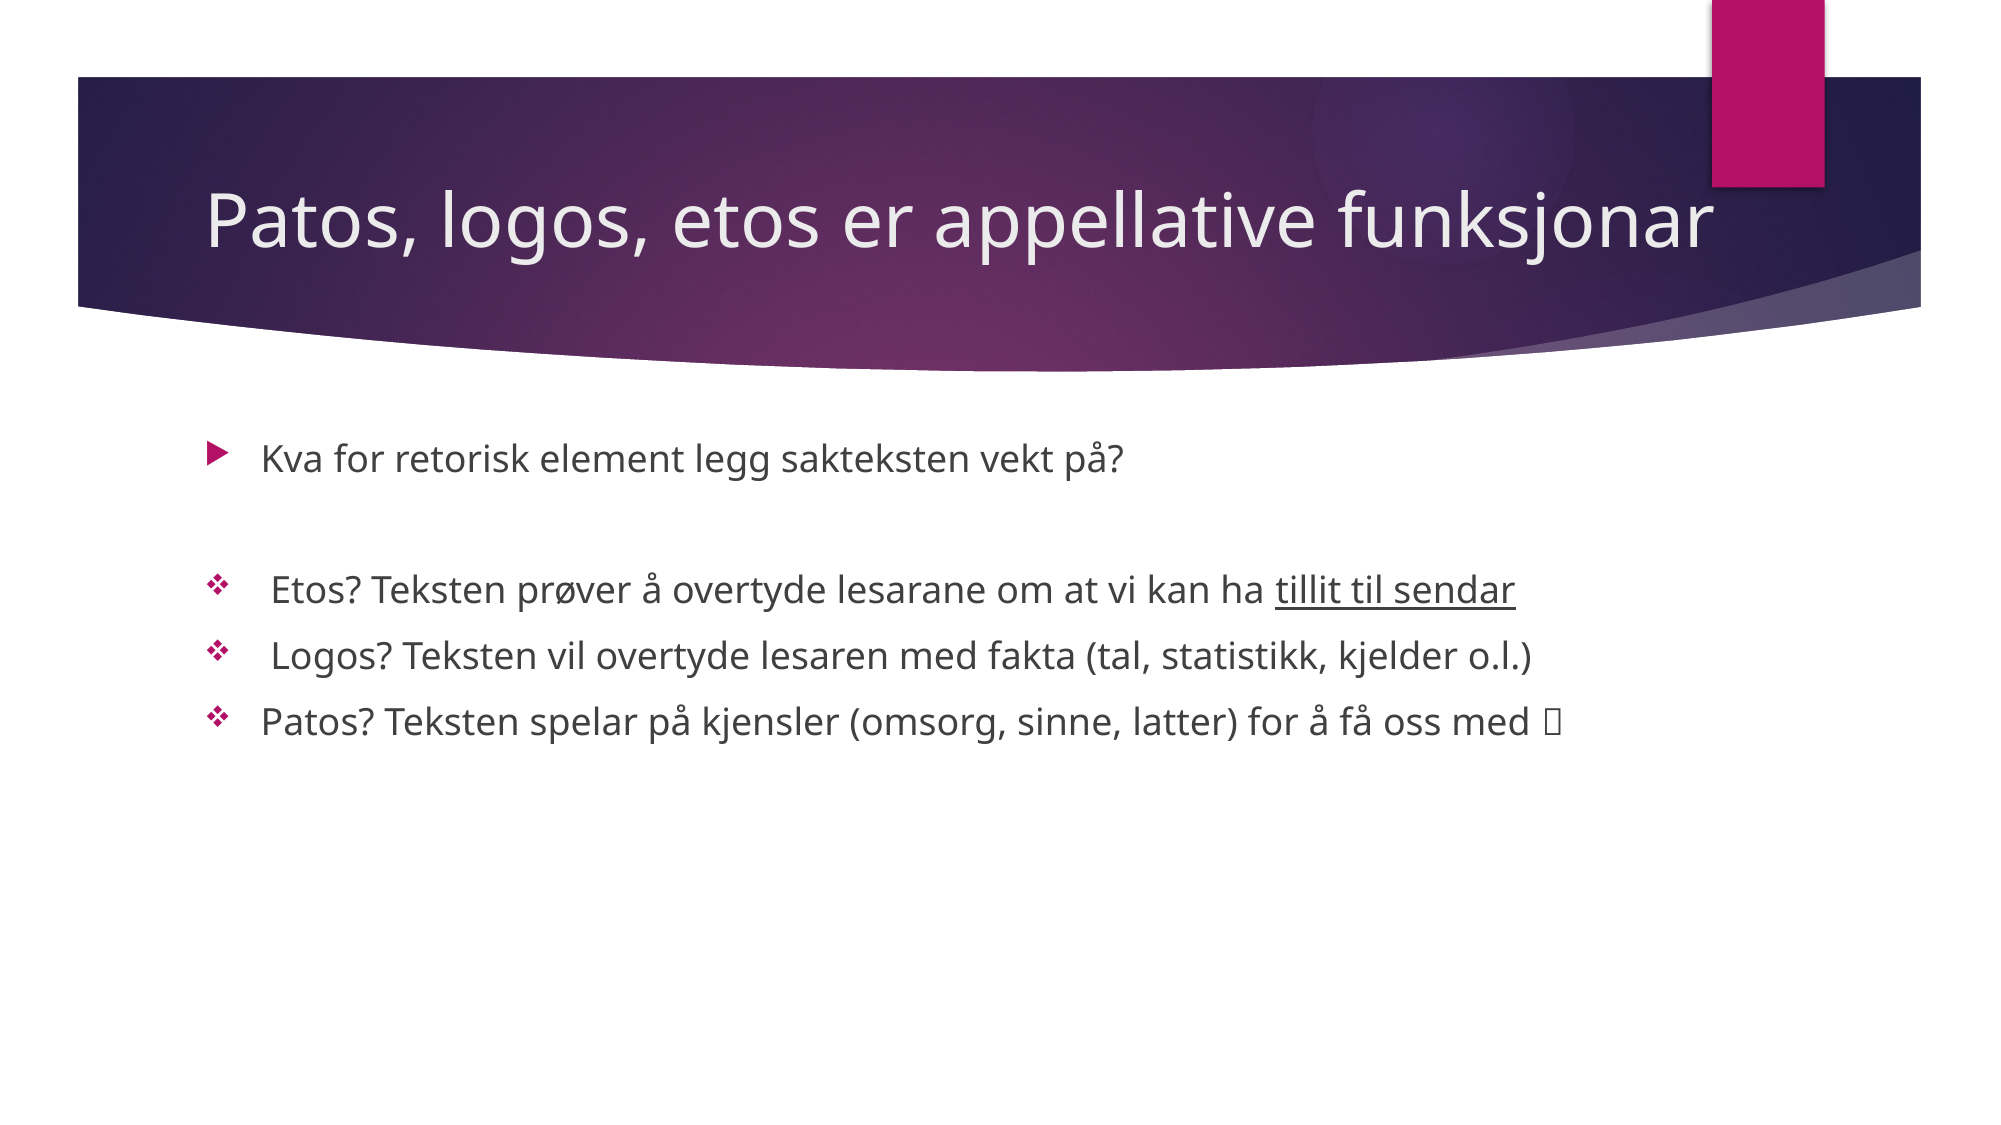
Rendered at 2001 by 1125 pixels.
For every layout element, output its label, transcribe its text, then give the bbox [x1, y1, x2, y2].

list Kva for retorisk element legg sakteksten vekt på? Etos? Teksten prøver å overtyde lesarane om at vi kan ha tillit til sendar Logos? Teksten vil overtyde lesaren med fakta (tal, statistikk, kjelder o.l.) Patos? Teksten spelar på kjensler (omsorg, sinne, latter) for å få oss med  [189, 427, 1812, 988]
title Patos, logos, etos er appellative funksjonar [189, 159, 1912, 276]
